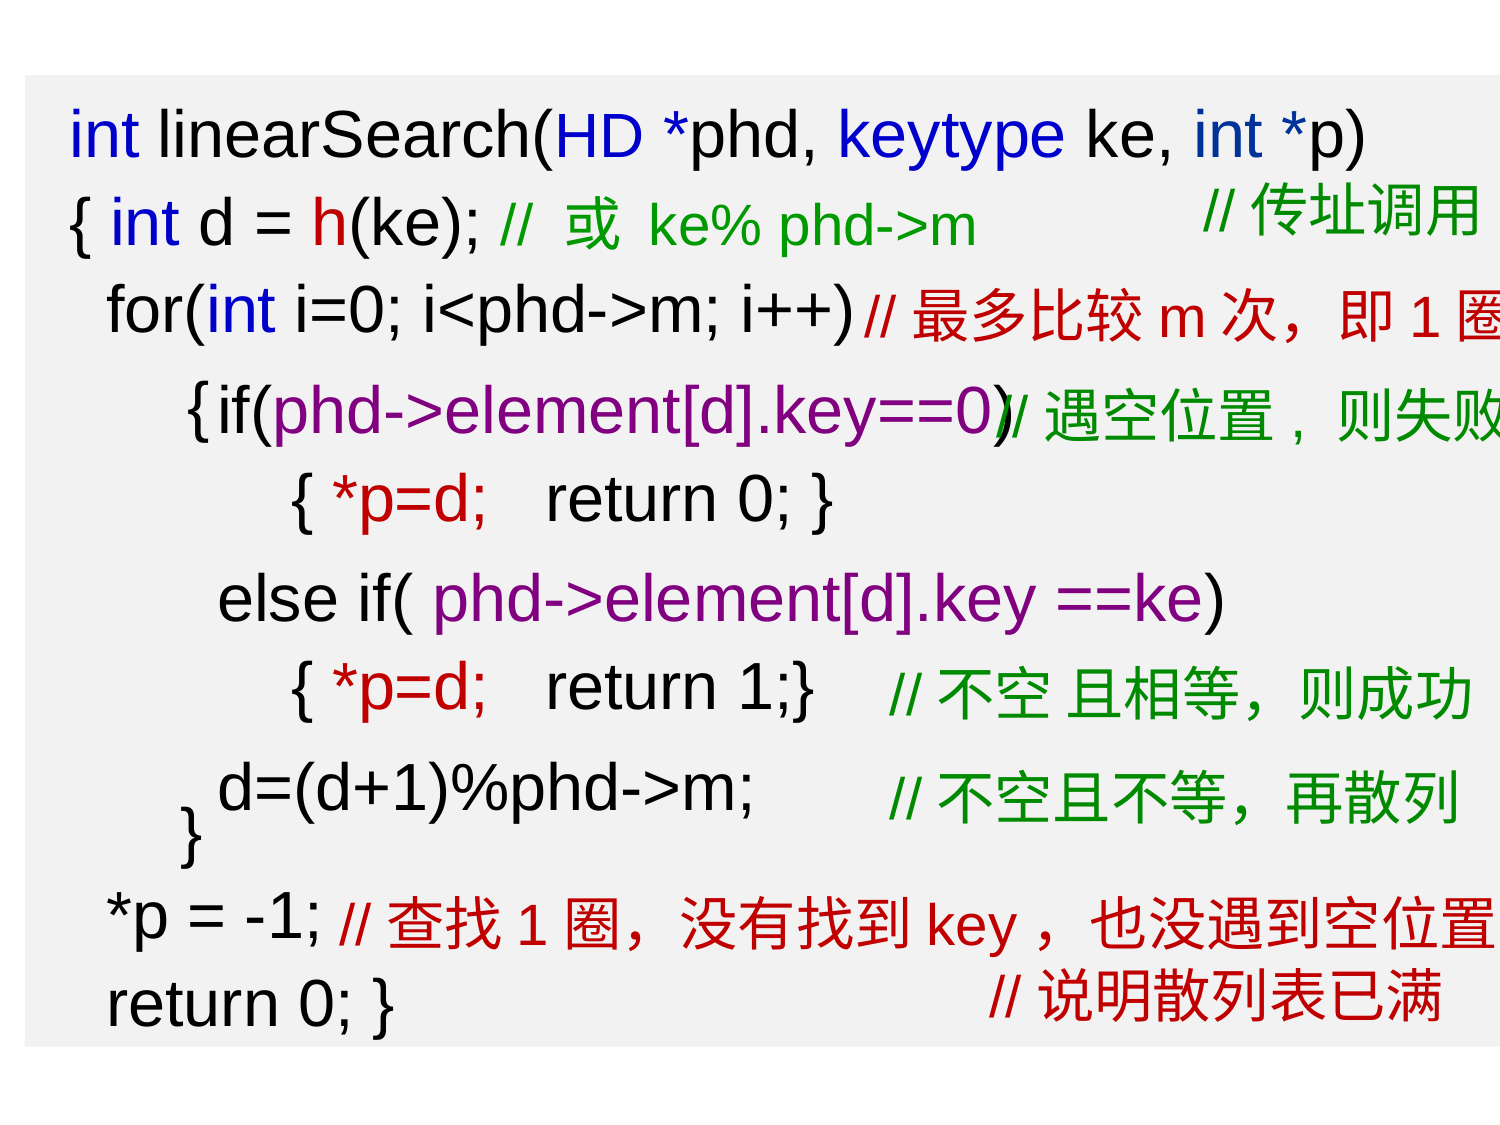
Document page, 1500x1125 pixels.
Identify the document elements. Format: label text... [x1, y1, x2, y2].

text_box //不空且不等，再散列 [875, 736, 1500, 839]
text_box //不空 且相等，则成功 [875, 632, 1500, 735]
text_box //查找1圈，没有找到key，也没遇到空位置 [324, 862, 1500, 1052]
text_box { [172, 336, 225, 451]
text_box //传址调用 [1189, 148, 1500, 251]
text_box //说明散列表已满 [975, 934, 1500, 1037]
text_box //最多比较m次，即1圈 [849, 254, 1500, 357]
text_box //遇空位置, 则失败 [981, 357, 1500, 457]
text_box int linearSearch(HD *phd, keytype ke, int *p) { int d = h(ke); // 或 ke% phd->m for(int i=0; i<phd->m; i++) if(phd->element[d].key==0) { *p=d; return 0; } else if( phd->element[d].key ==ke) { *p=d; return 1;} d=(d+1)%phd->m; } *p = -1; return 0; } [24, 75, 1500, 1047]
